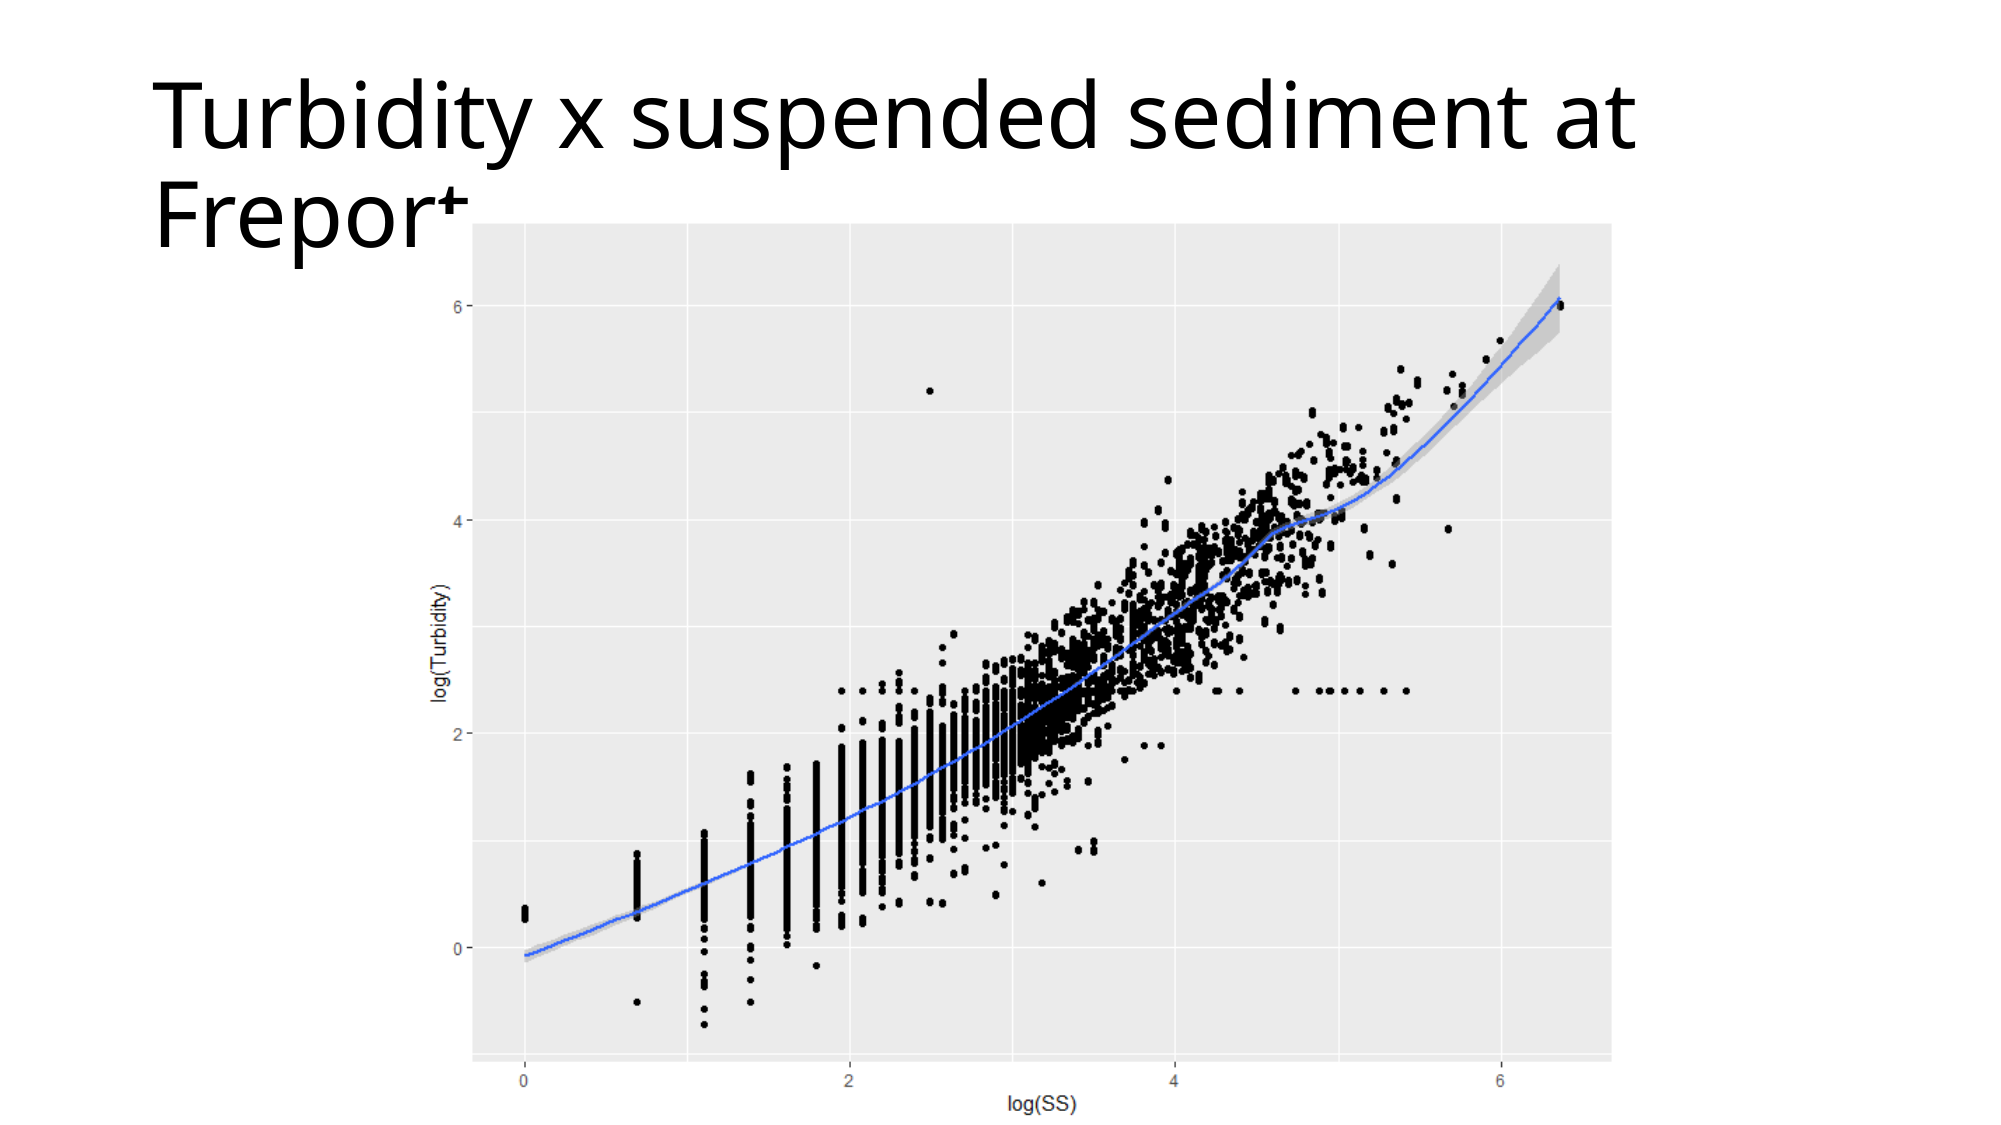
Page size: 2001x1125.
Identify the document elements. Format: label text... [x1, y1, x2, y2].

title Turbidity x suspended sediment at Freport [137, 59, 1863, 278]
picture [417, 214, 1624, 1125]
